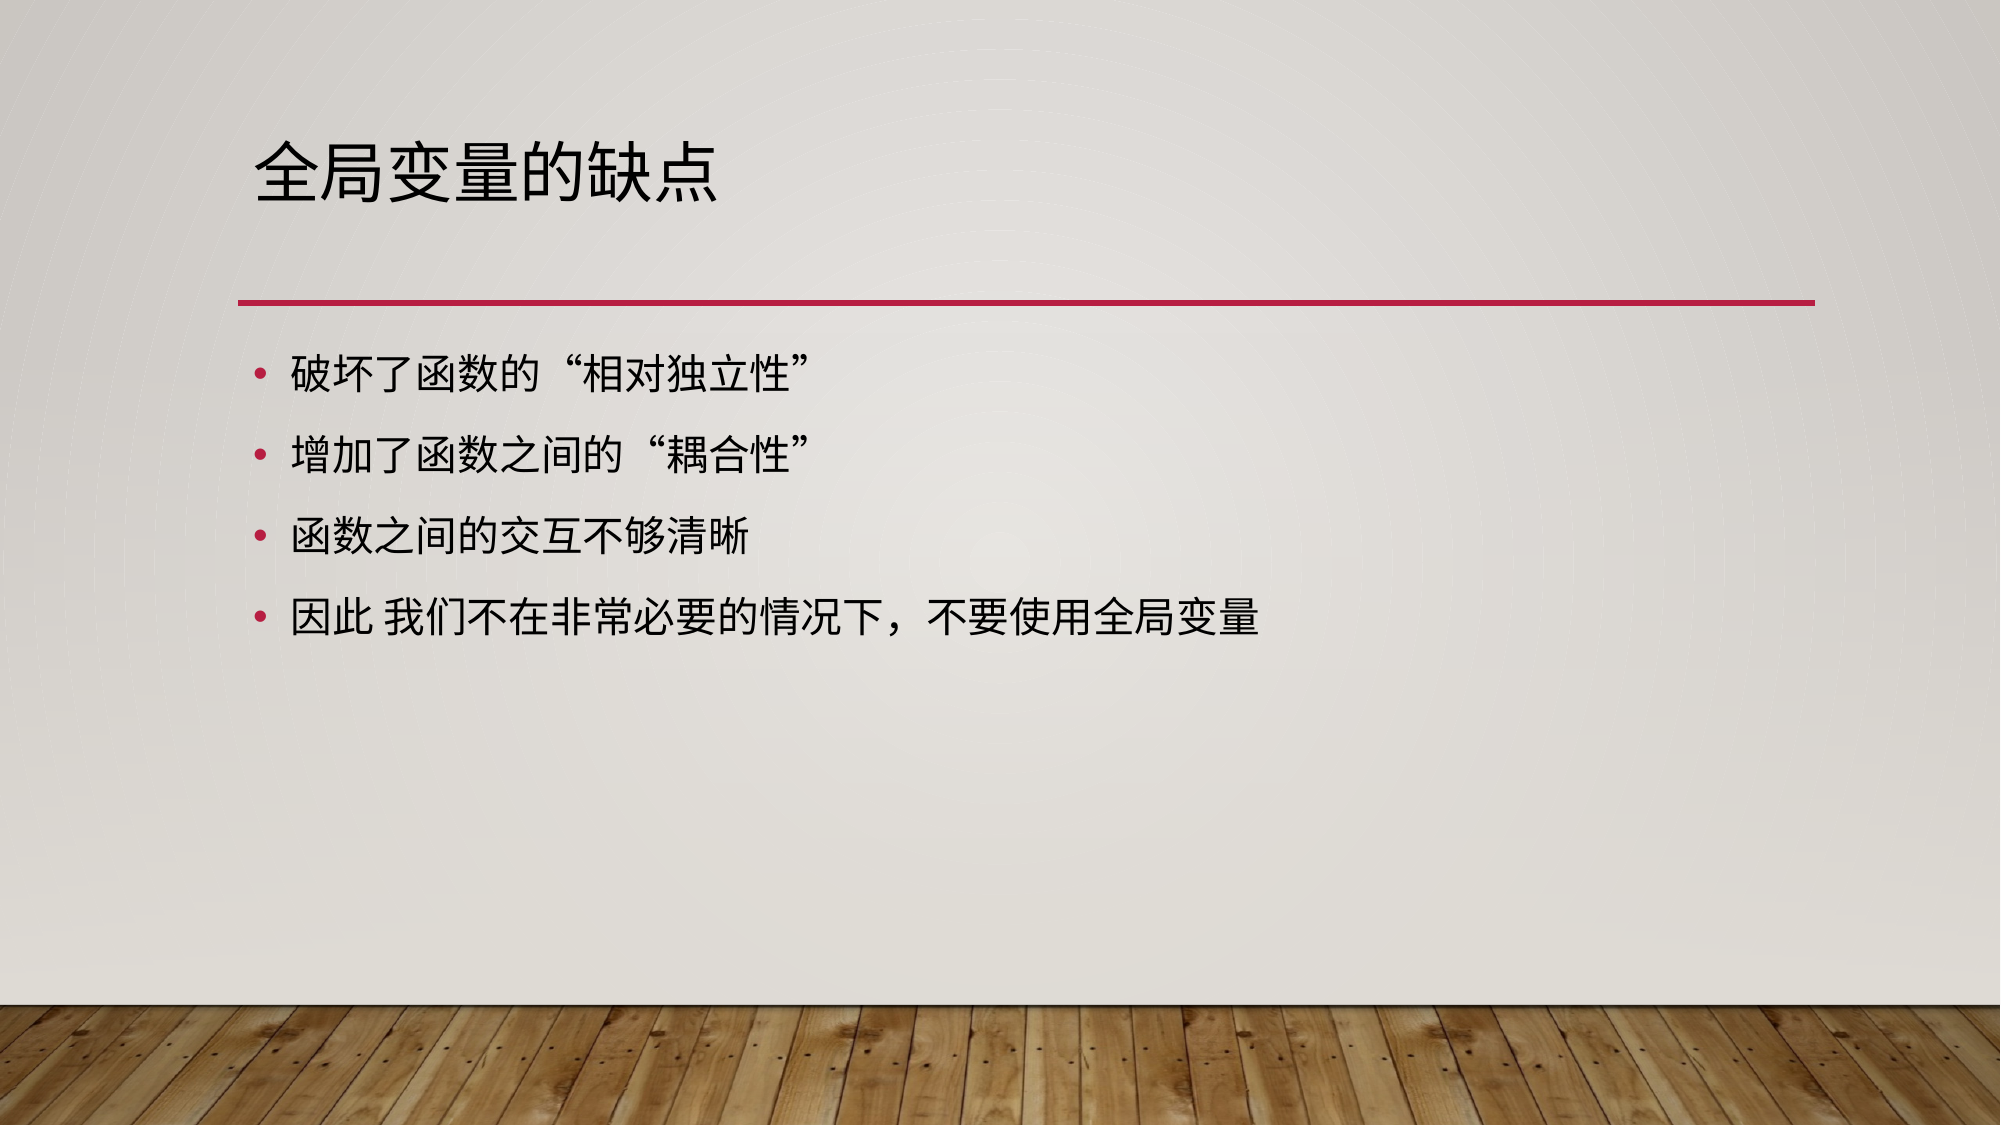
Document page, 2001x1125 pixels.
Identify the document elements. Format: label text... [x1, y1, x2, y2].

title 全局变量的缺点 [238, 131, 1814, 305]
picture [0, 1005, 2000, 1125]
list 破坏了函数的“相对独立性” 增加了函数之间的“耦合性” 函数之间的交互不够清晰 因此 我们不在非常必要的情况下，不要使用全局变量 [238, 330, 1814, 897]
